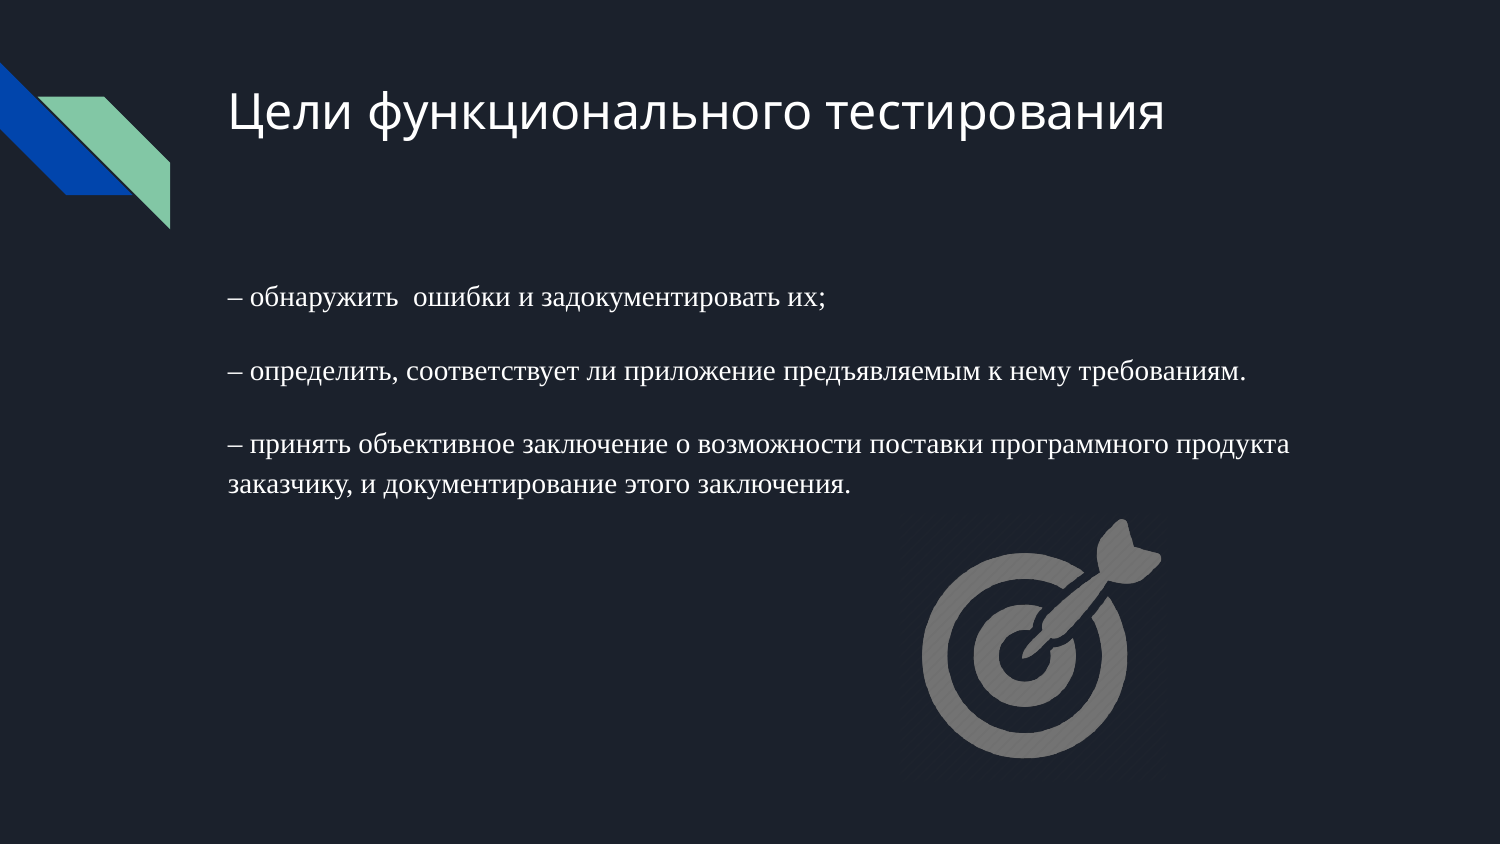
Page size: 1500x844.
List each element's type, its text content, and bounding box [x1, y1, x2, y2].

title Цели функционального тестирования [212, 64, 1368, 215]
list – обнаружить ошибки и задокументировать их; – определить, соответствует ли приложение предъявляемым к нему требованиям. – принять объективное заключение о возможности поставки программного продукта заказчику, и документирование этого заключения. [212, 257, 1368, 735]
picture [896, 510, 1170, 784]
